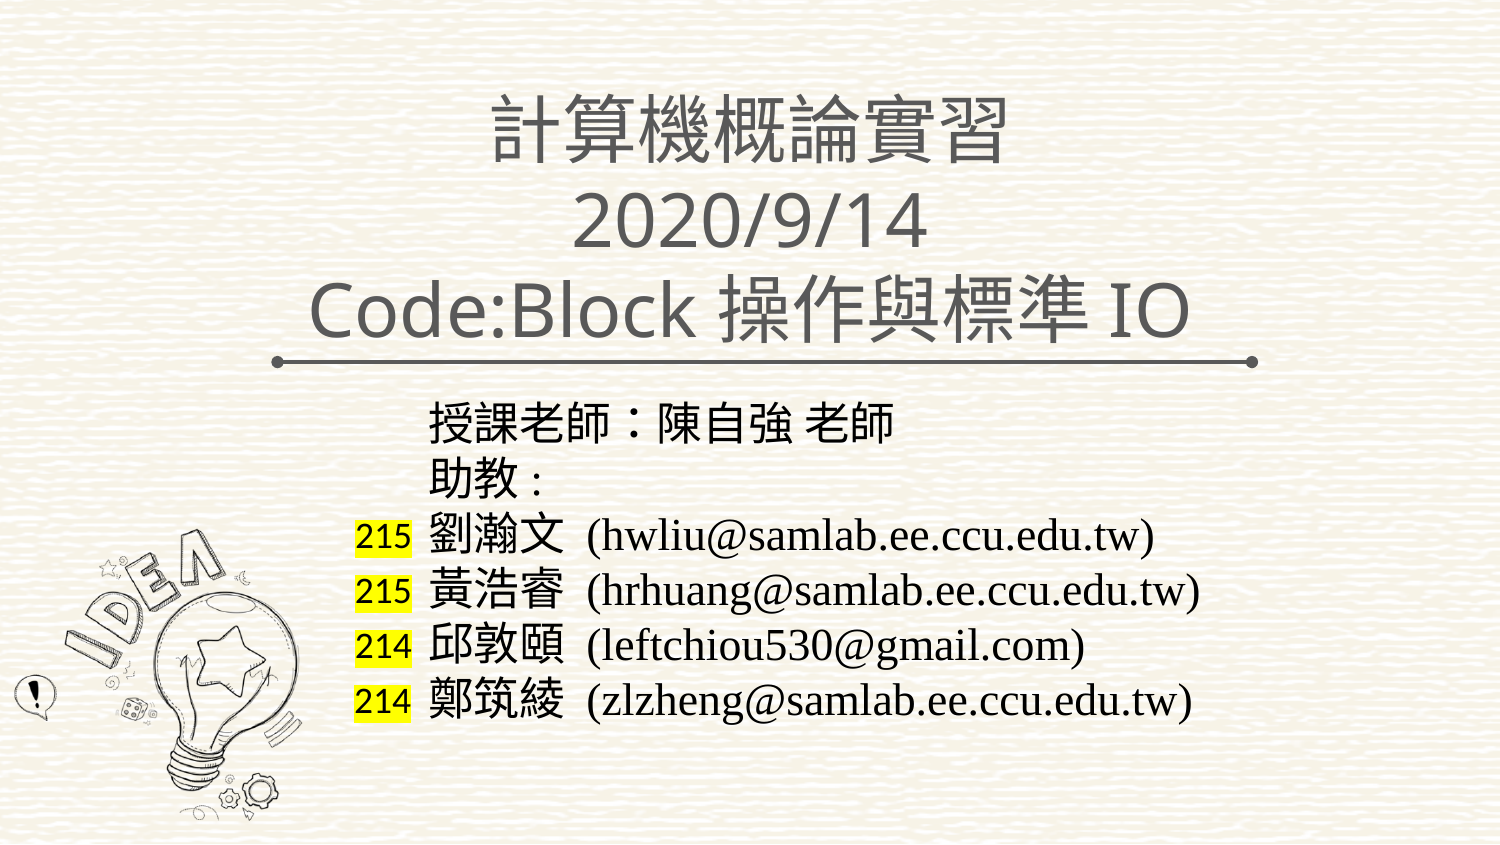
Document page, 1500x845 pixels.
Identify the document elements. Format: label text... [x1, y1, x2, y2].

text_box 計算機概論實習 2020/9/14 Code:Block操作與標準IO [0, 75, 1500, 360]
text_box 215 [355, 558, 427, 613]
text_box 214 [355, 668, 427, 728]
text_box 215 [355, 503, 428, 563]
text_box 授課老師：陳自強 老師 助教: 劉瀚文 (hwliu@samlab.ee.ccu.edu.tw) 黃浩睿 (hrhuang@samlab.ee.ccu.edu.tw) 邱敦頤 (leftchiou530@gmail.com) 鄭筑綾 (zlzheng@samlab.ee.ccu.edu.tw) [413, 387, 1252, 733]
text_box 214 [355, 613, 427, 668]
picture [0, 492, 355, 844]
